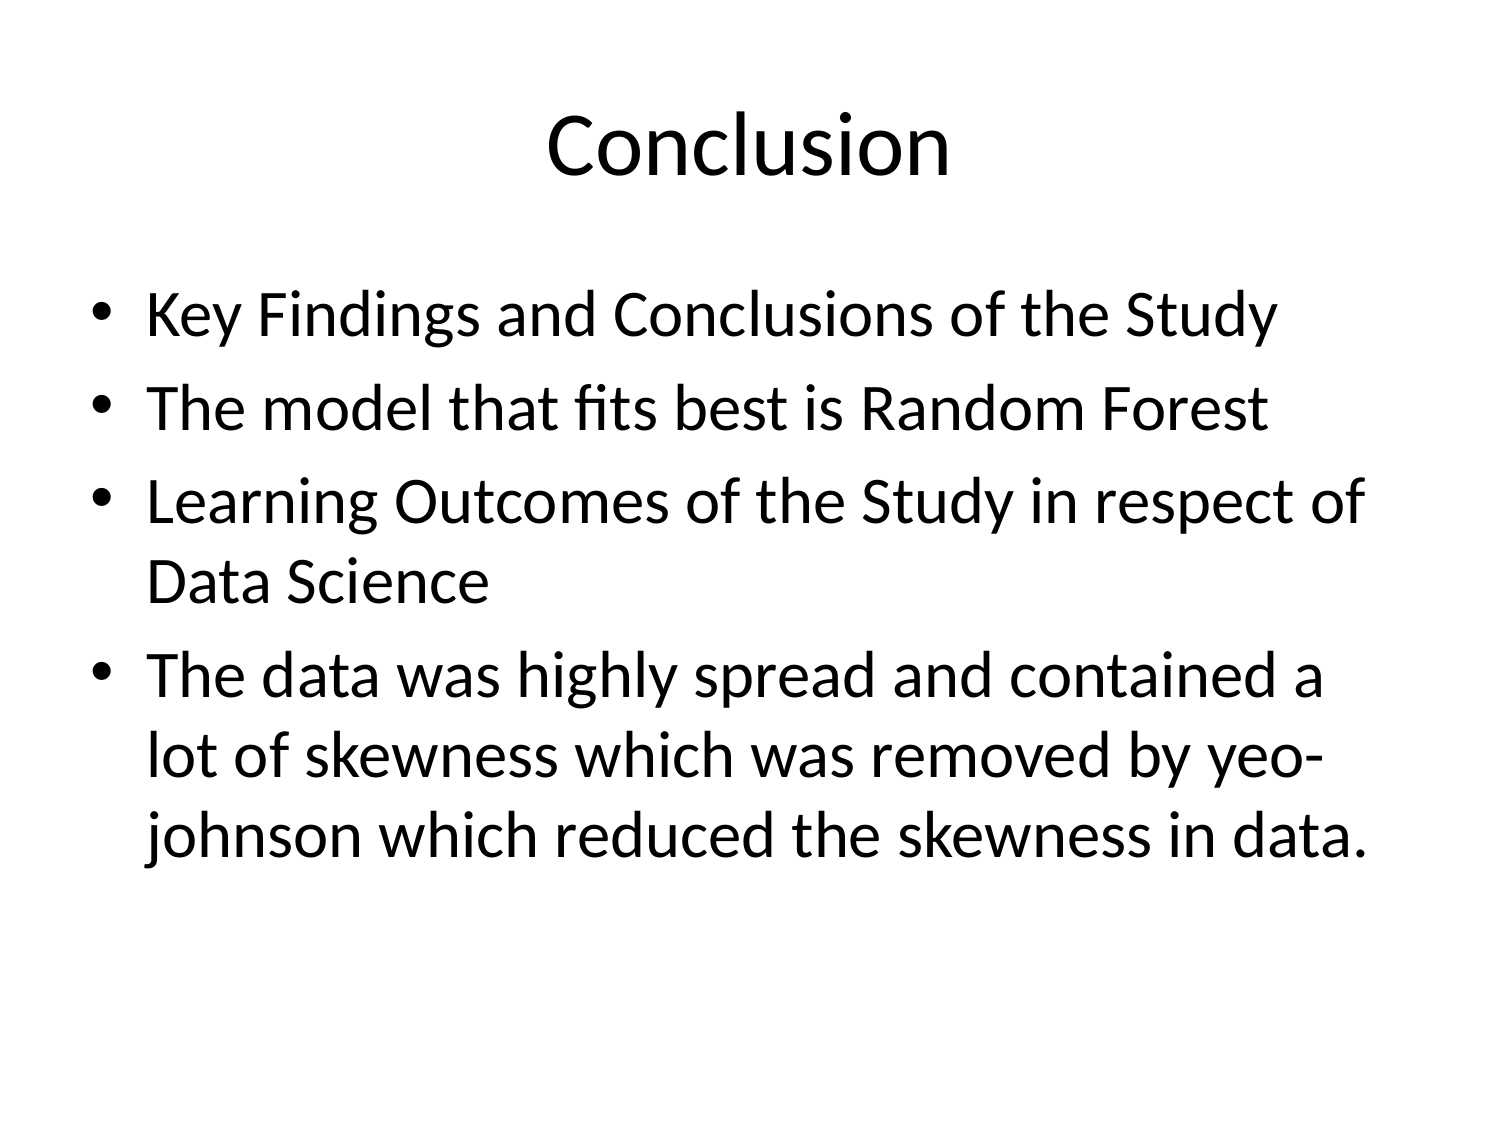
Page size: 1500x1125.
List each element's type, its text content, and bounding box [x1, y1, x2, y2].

title Conclusion [75, 45, 1425, 233]
list Key Findings and Conclusions of the Study The model that fits best is Random Forest Learning Outcomes of the Study in respect of Data Science The data was highly spread and contained a lot of skewness which was removed by yeo-johnson which reduced the skewness in data. [75, 262, 1425, 1005]
